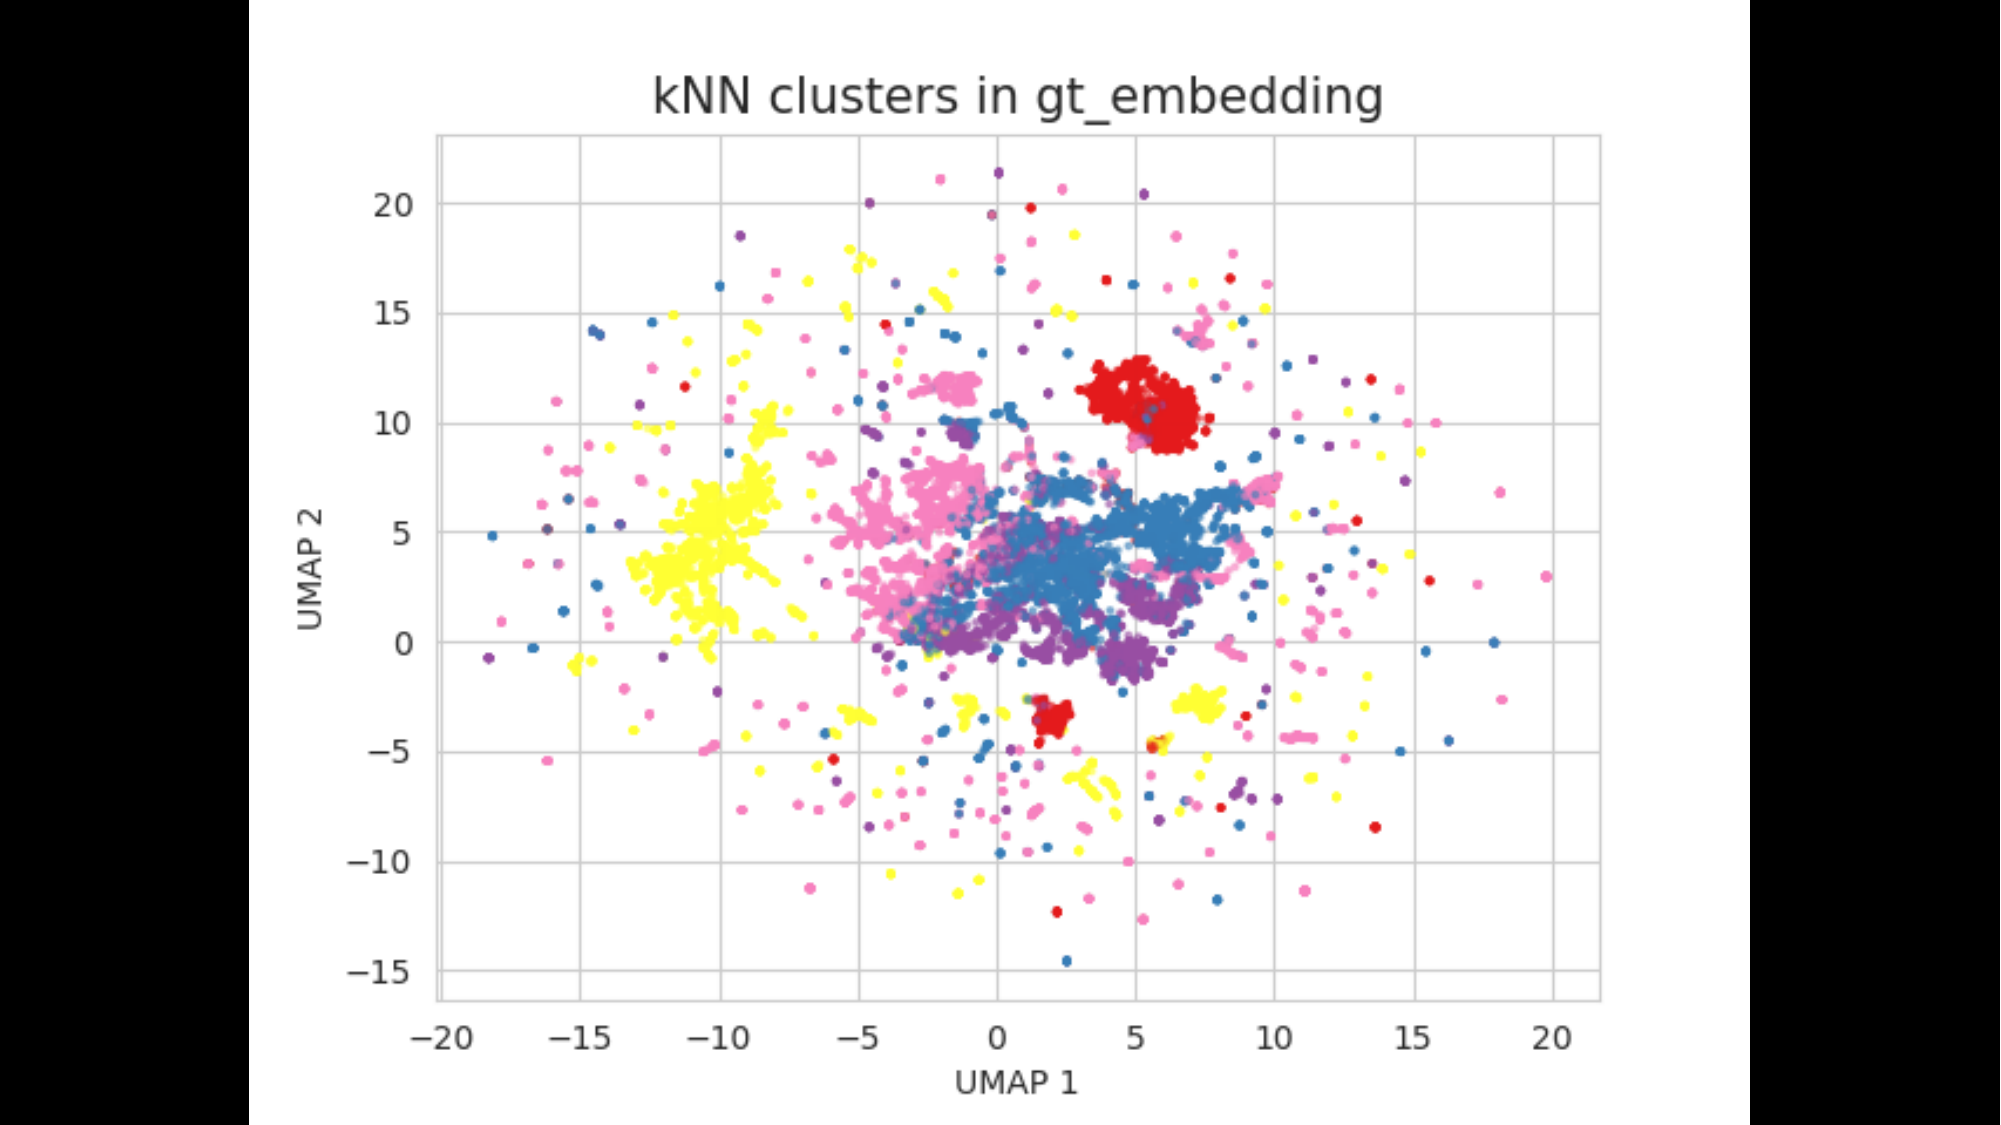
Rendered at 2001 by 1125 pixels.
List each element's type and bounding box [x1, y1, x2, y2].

picture [249, 0, 1750, 1125]
